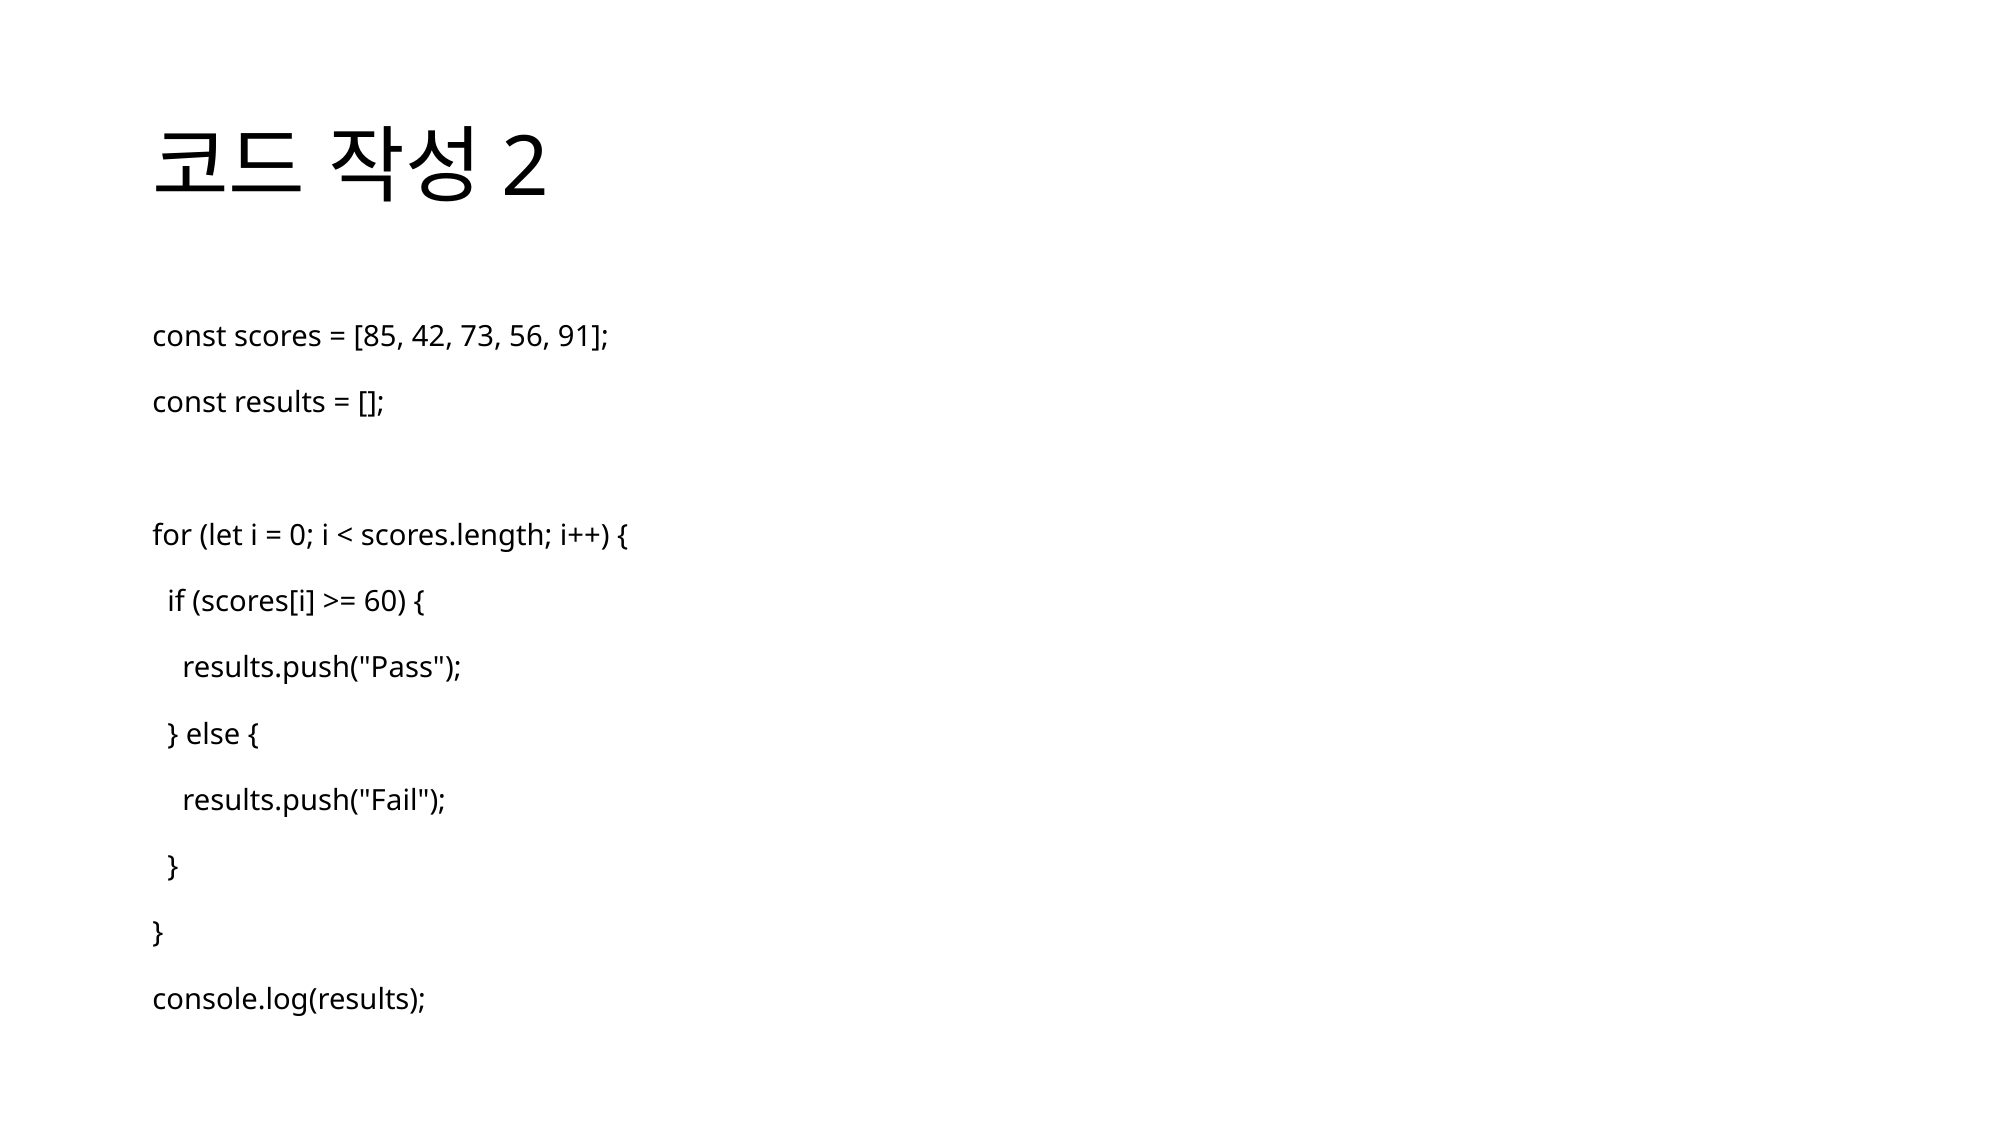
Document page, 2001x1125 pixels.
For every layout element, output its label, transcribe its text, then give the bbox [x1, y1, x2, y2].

list const scores = [85, 42, 73, 56, 91]; const results = []; for (let i = 0; i < scores.length; i++) { if (scores[i] >= 60) { results.push("Pass"); } else { results.push("Fail"); } } console.log(results); [137, 299, 1863, 1100]
title 코드 작성2 [137, 59, 1863, 278]
